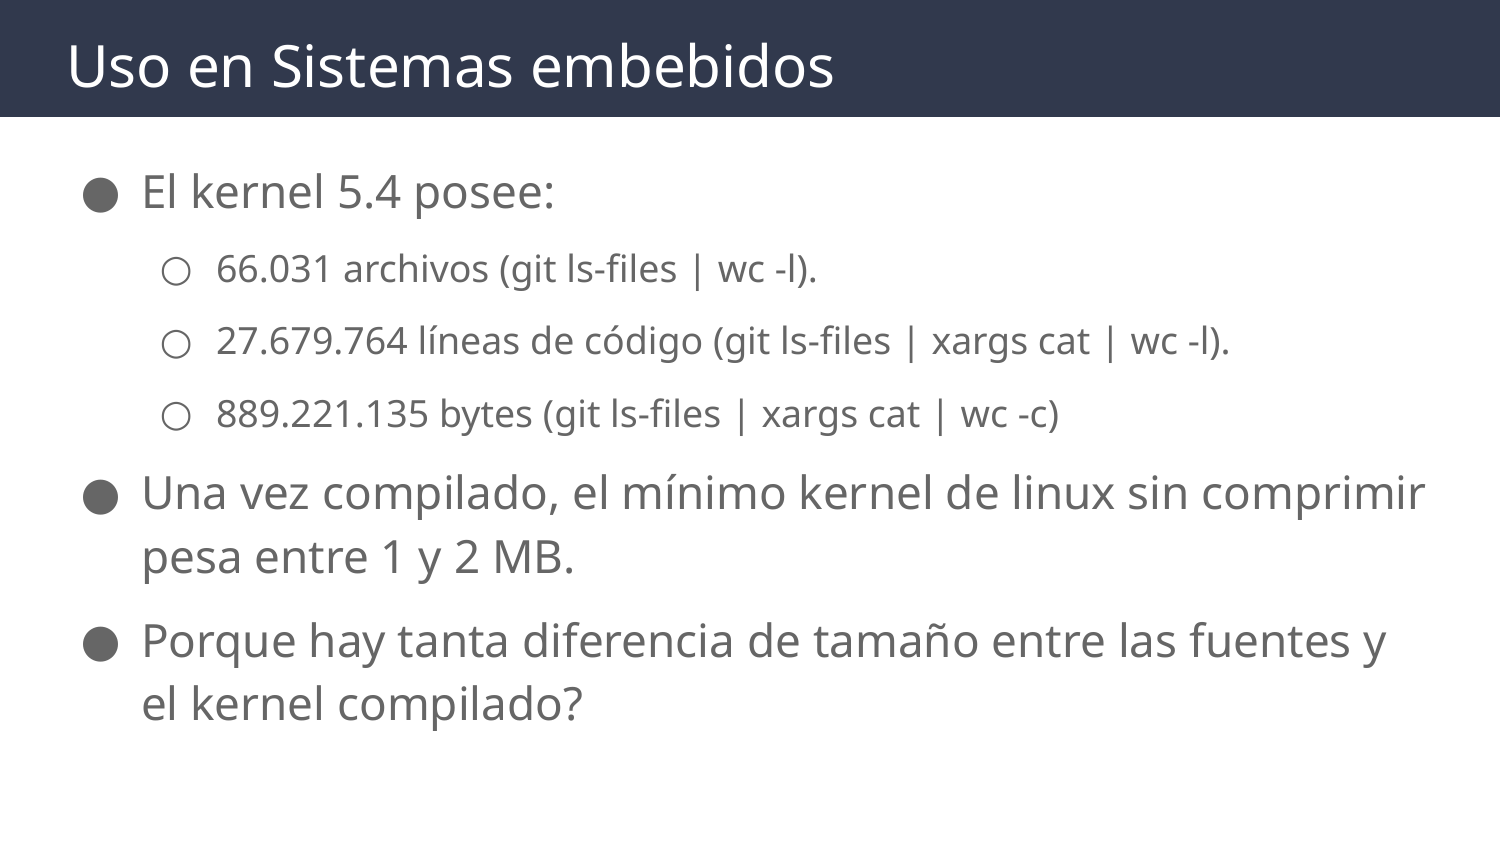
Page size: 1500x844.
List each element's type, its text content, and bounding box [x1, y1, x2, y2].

title Uso en Sistemas embebidos [51, 14, 1449, 117]
list El kernel 5.4 posee: 66.031 archivos (git ls-files | wc -l). 27.679.764 líneas de código (git ls-files | xargs cat | wc -l). 889.221.135 bytes (git ls-files | xargs cat | wc -c) Una vez compilado, el mínimo kernel de linux sin comprimir pesa entre 1 y 2 MB. Porque hay tanta diferencia de tamaño entre las fuentes y el kernel compilado? [51, 139, 1449, 830]
